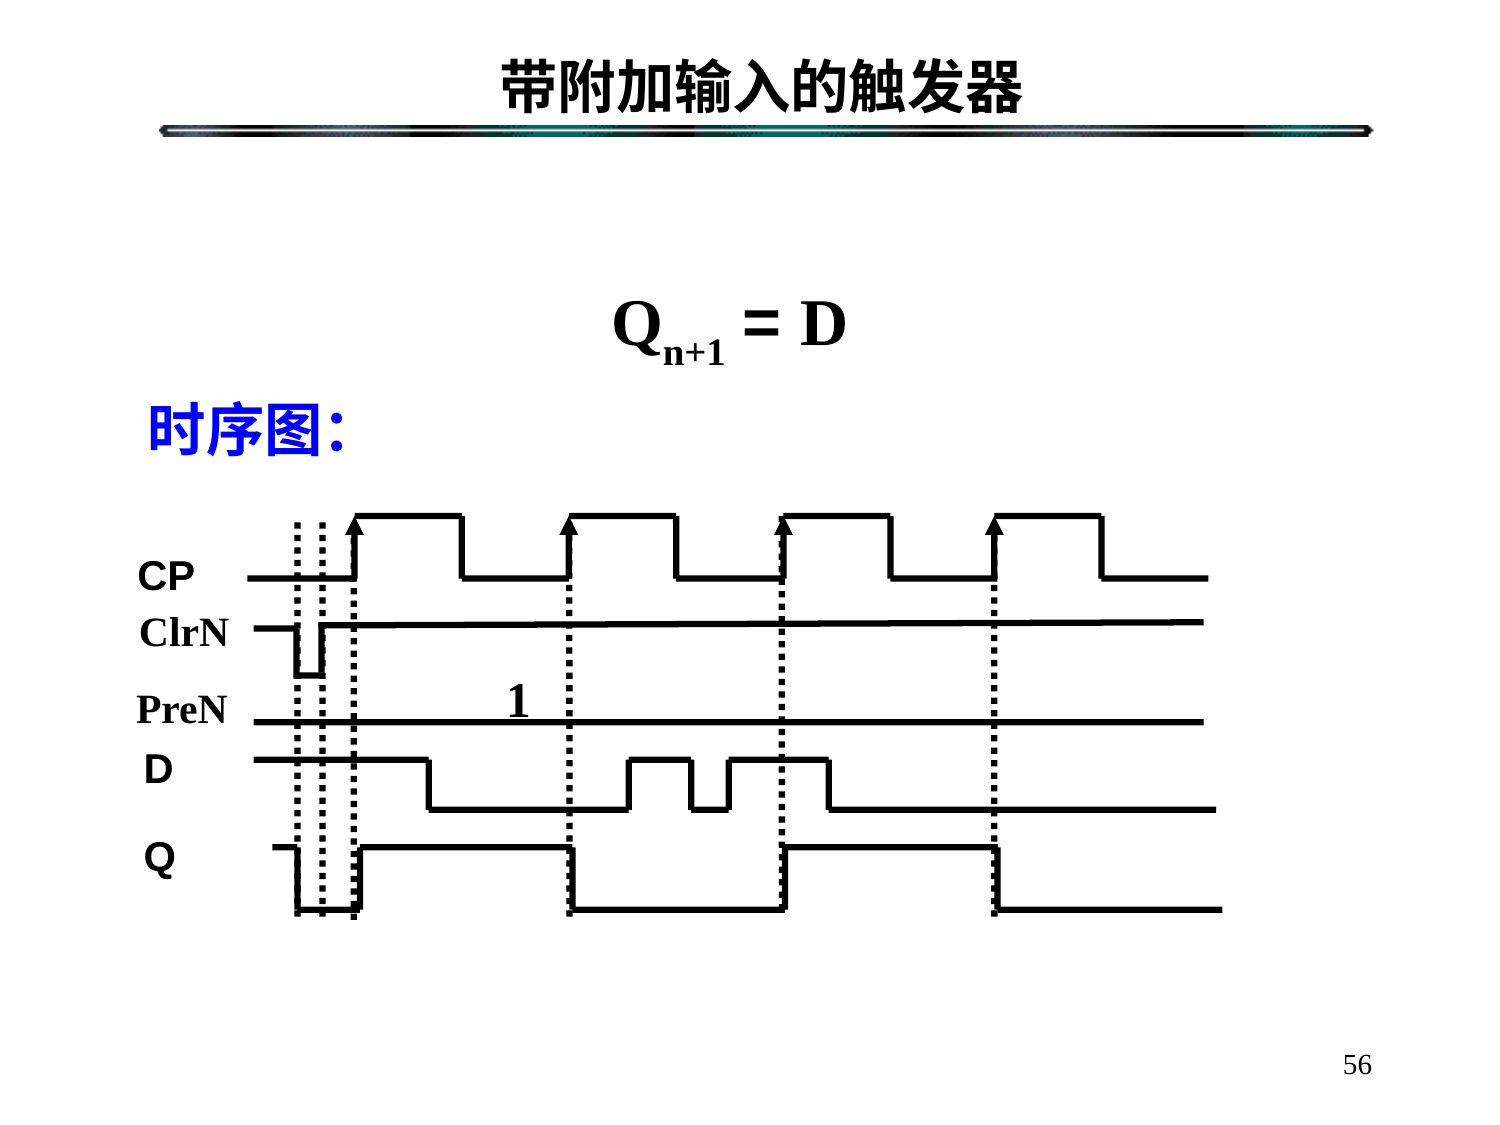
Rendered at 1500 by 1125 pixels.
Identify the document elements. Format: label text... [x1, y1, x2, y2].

text_box 1 [491, 688, 554, 735]
text_box 时序图： [133, 385, 724, 471]
text_box [348, 516, 361, 578]
picture [159, 125, 1377, 138]
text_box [272, 846, 1223, 910]
text_box 带附加输入的触发器 [265, 42, 1258, 123]
text_box PreN [121, 674, 249, 739]
text_box CP [122, 541, 229, 606]
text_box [253, 622, 1204, 679]
text_box Qn+1 = D [596, 271, 864, 381]
slide_number 56 [1074, 1025, 1388, 1100]
text_box ClrN [124, 597, 252, 663]
text_box [777, 516, 790, 579]
text_box [562, 516, 576, 579]
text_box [253, 759, 1217, 811]
text_box D [128, 739, 217, 800]
text_box Q [128, 822, 204, 888]
text_box [988, 516, 1001, 579]
